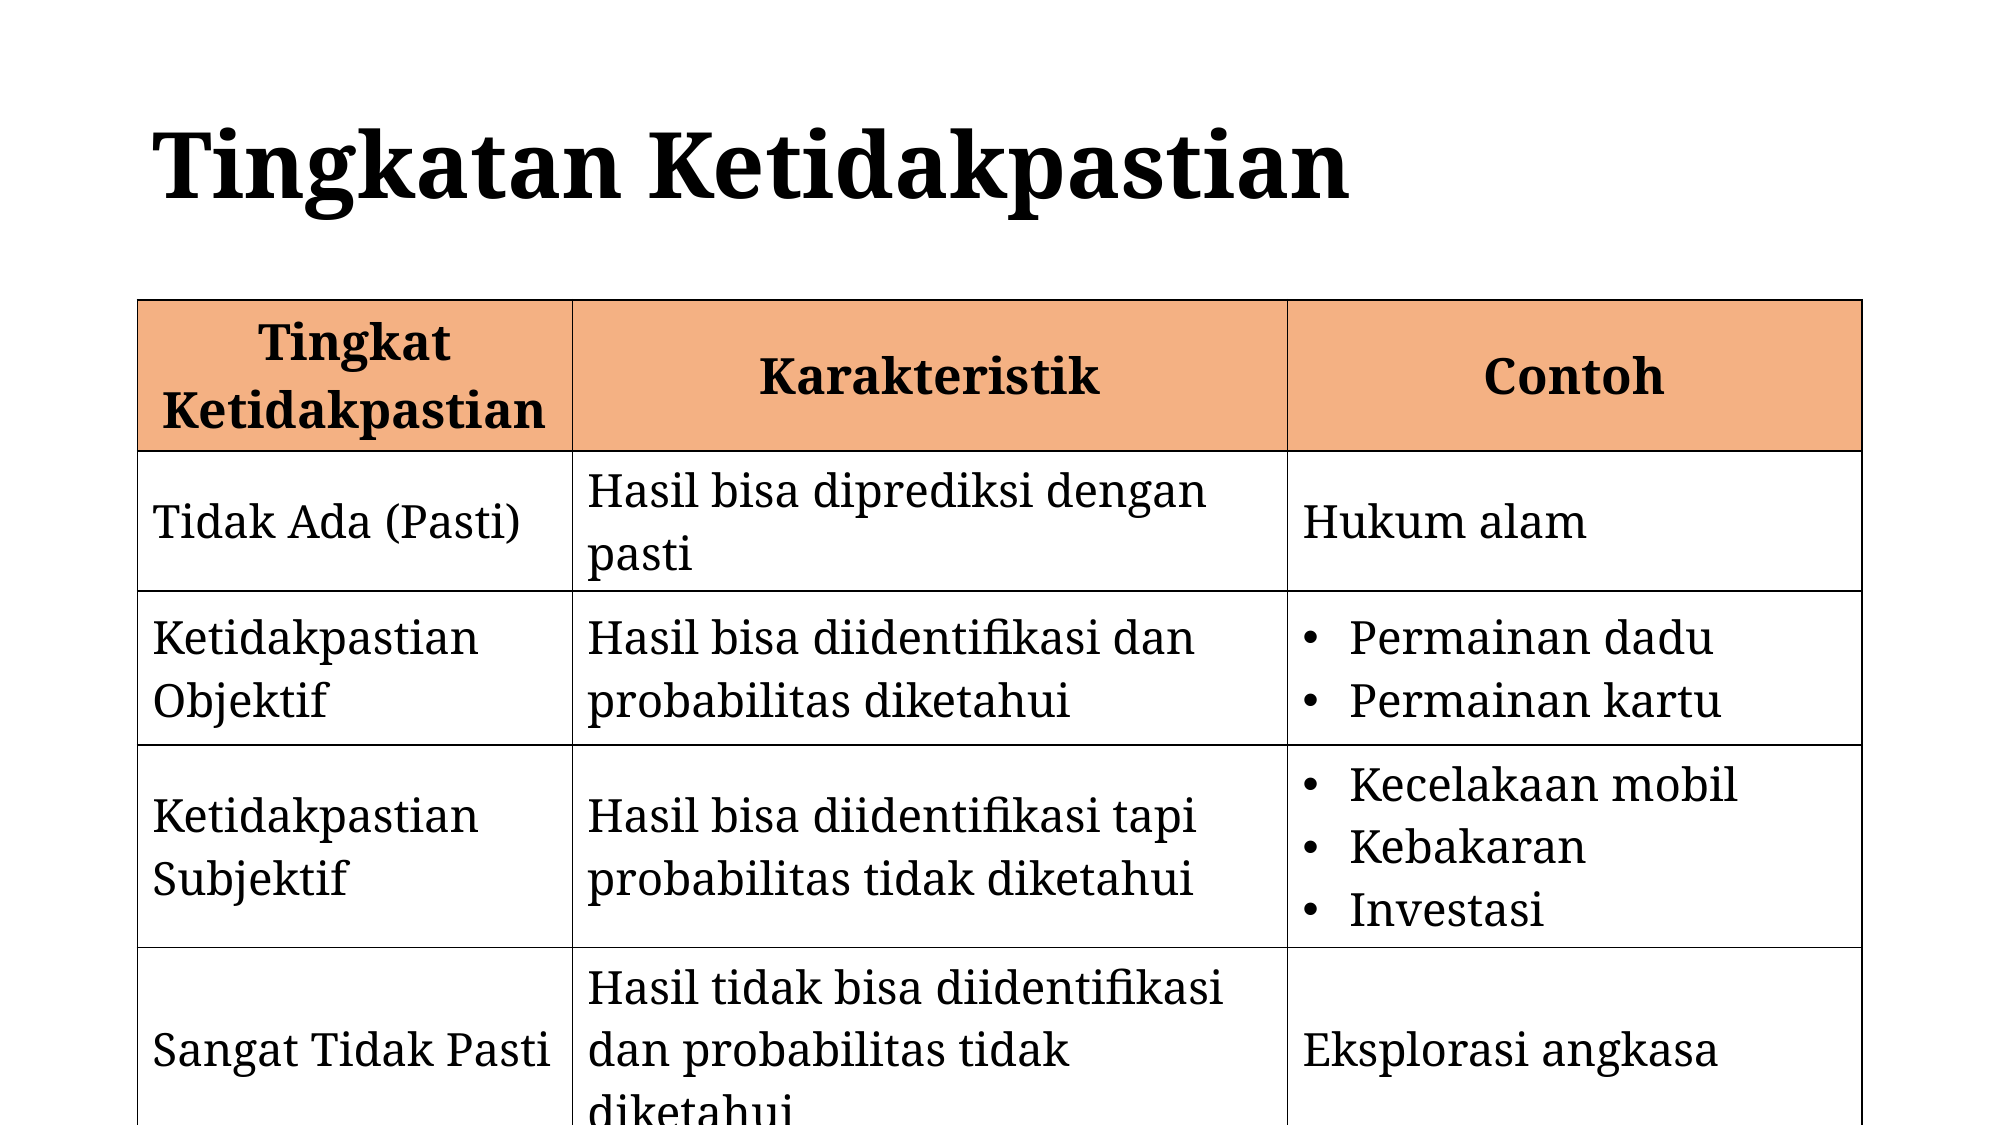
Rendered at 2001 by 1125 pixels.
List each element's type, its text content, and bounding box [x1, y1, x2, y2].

table_cell Ketidakpastian Objektif [138, 592, 572, 744]
table_header Contoh [1288, 301, 1861, 450]
table_cell Kecelakaan mobil Kebakaran Investasi [1288, 746, 1861, 947]
table_cell Ketidakpastian Subjektif [138, 746, 572, 947]
title Tingkatan Ketidakpastian [137, 59, 1863, 278]
table_header Karakteristik [573, 301, 1287, 450]
table_cell Sangat Tidak Pasti [138, 948, 572, 1125]
table_header Tingkat Ketidakpastian [138, 301, 572, 450]
table_cell Tidak Ada (Pasti) [138, 452, 572, 590]
table_cell Hasil tidak bisa diidentifikasi dan probabilitas tidak diketahui [573, 948, 1287, 1125]
table_cell Permainan dadu Permainan kartu [1288, 592, 1861, 744]
table_cell Hasil bisa diidentifikasi tapi probabilitas tidak diketahui [573, 746, 1287, 947]
table_cell Hasil bisa diidentifikasi dan probabilitas diketahui [573, 592, 1287, 744]
table_cell Hasil bisa diprediksi dengan pasti [573, 452, 1287, 590]
table_cell Hukum alam [1288, 452, 1861, 590]
table_cell Eksplorasi angkasa [1288, 948, 1861, 1125]
